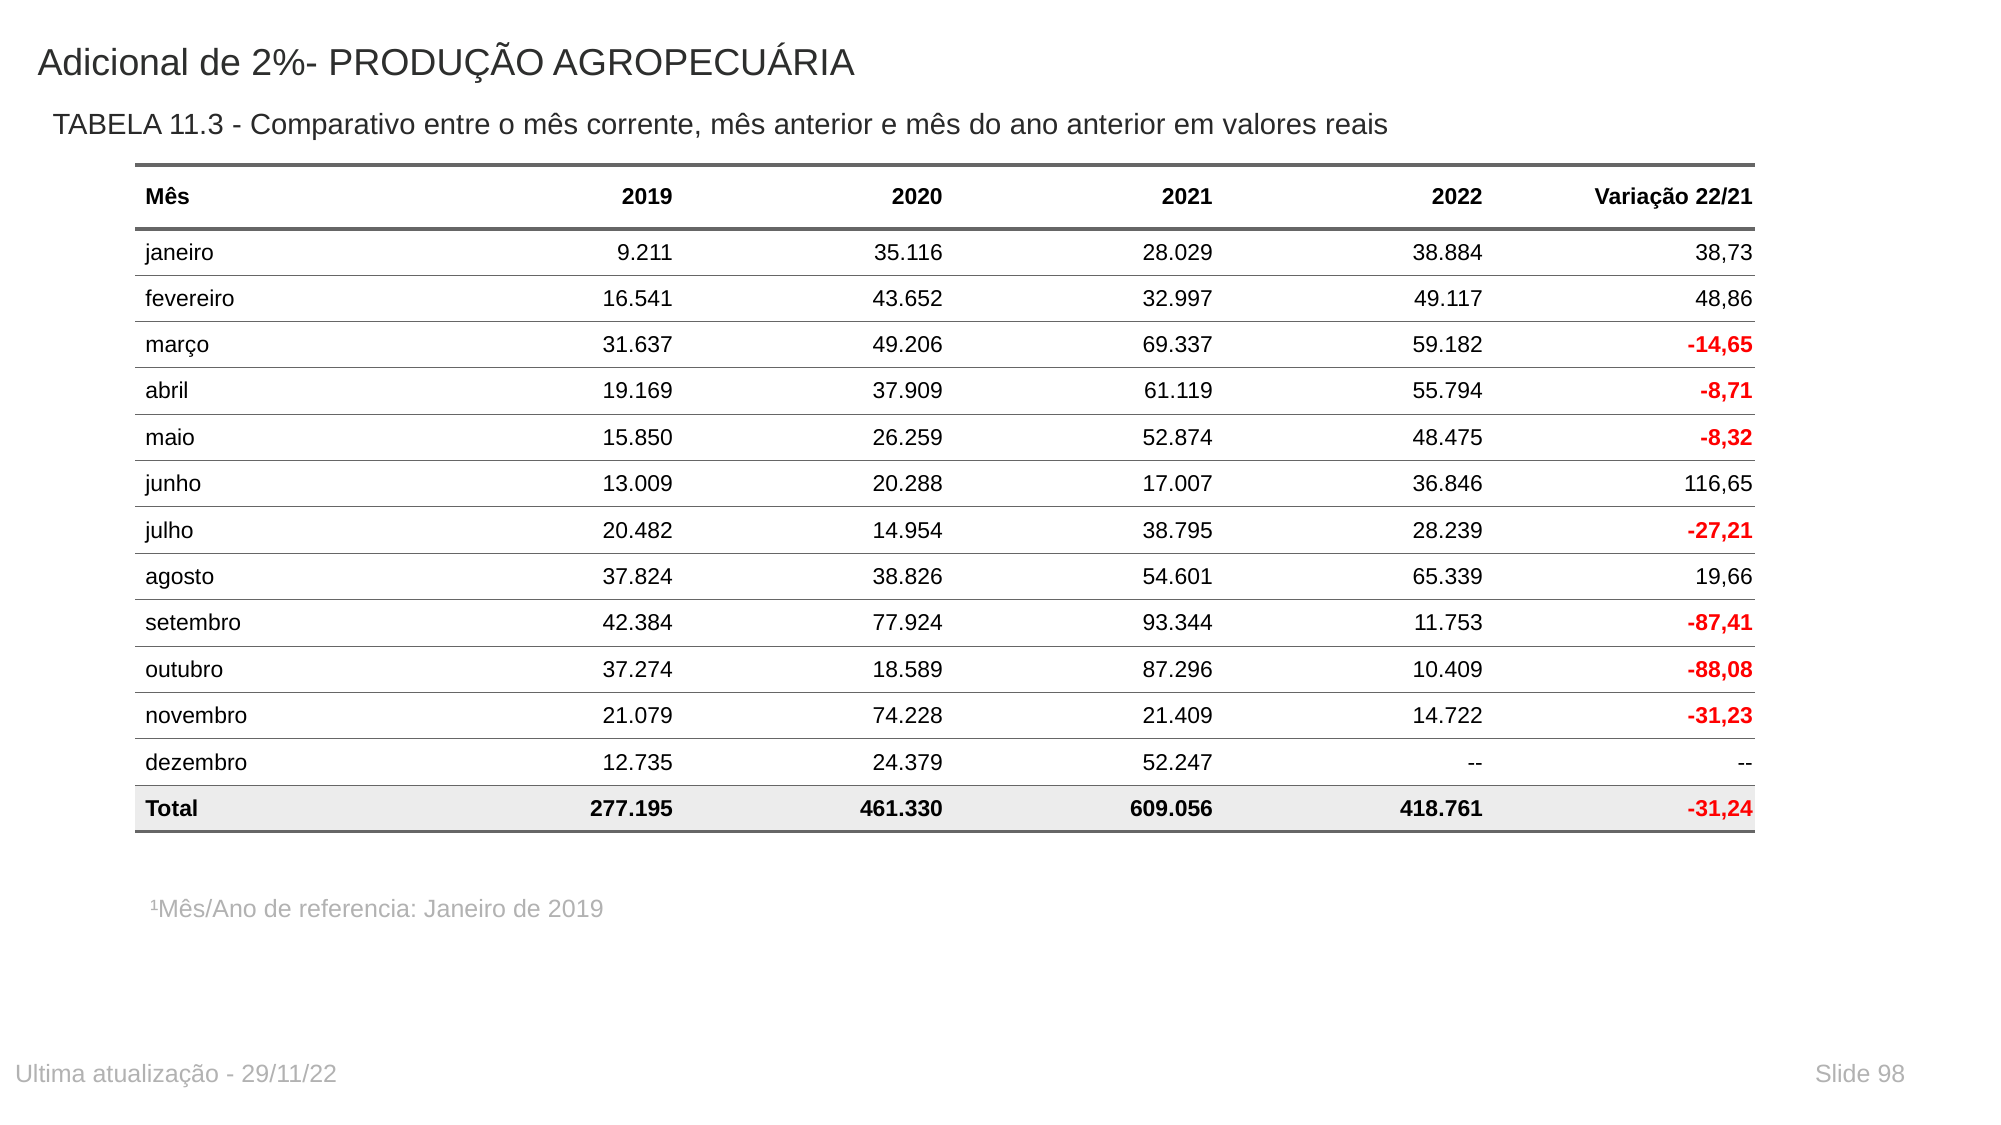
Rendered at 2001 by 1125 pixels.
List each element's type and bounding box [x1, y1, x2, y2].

table_cell [135, 415, 1755, 460]
table_cell [135, 461, 1755, 506]
table_cell [135, 693, 1755, 738]
list [22, 29, 1538, 143]
list [1800, 1050, 1935, 1095]
list [0, 1050, 975, 1095]
table_cell [135, 507, 1755, 553]
table_cell [135, 786, 1755, 830]
table_cell [135, 322, 1755, 367]
table_cell [135, 276, 1755, 321]
table_cell [135, 739, 1755, 785]
table_cell [135, 554, 1755, 599]
table_cell [135, 600, 1755, 646]
list [135, 885, 1110, 930]
table_cell [135, 368, 1755, 414]
table_cell [135, 647, 1755, 692]
table_header [135, 167, 1755, 227]
table_cell [135, 231, 1755, 275]
